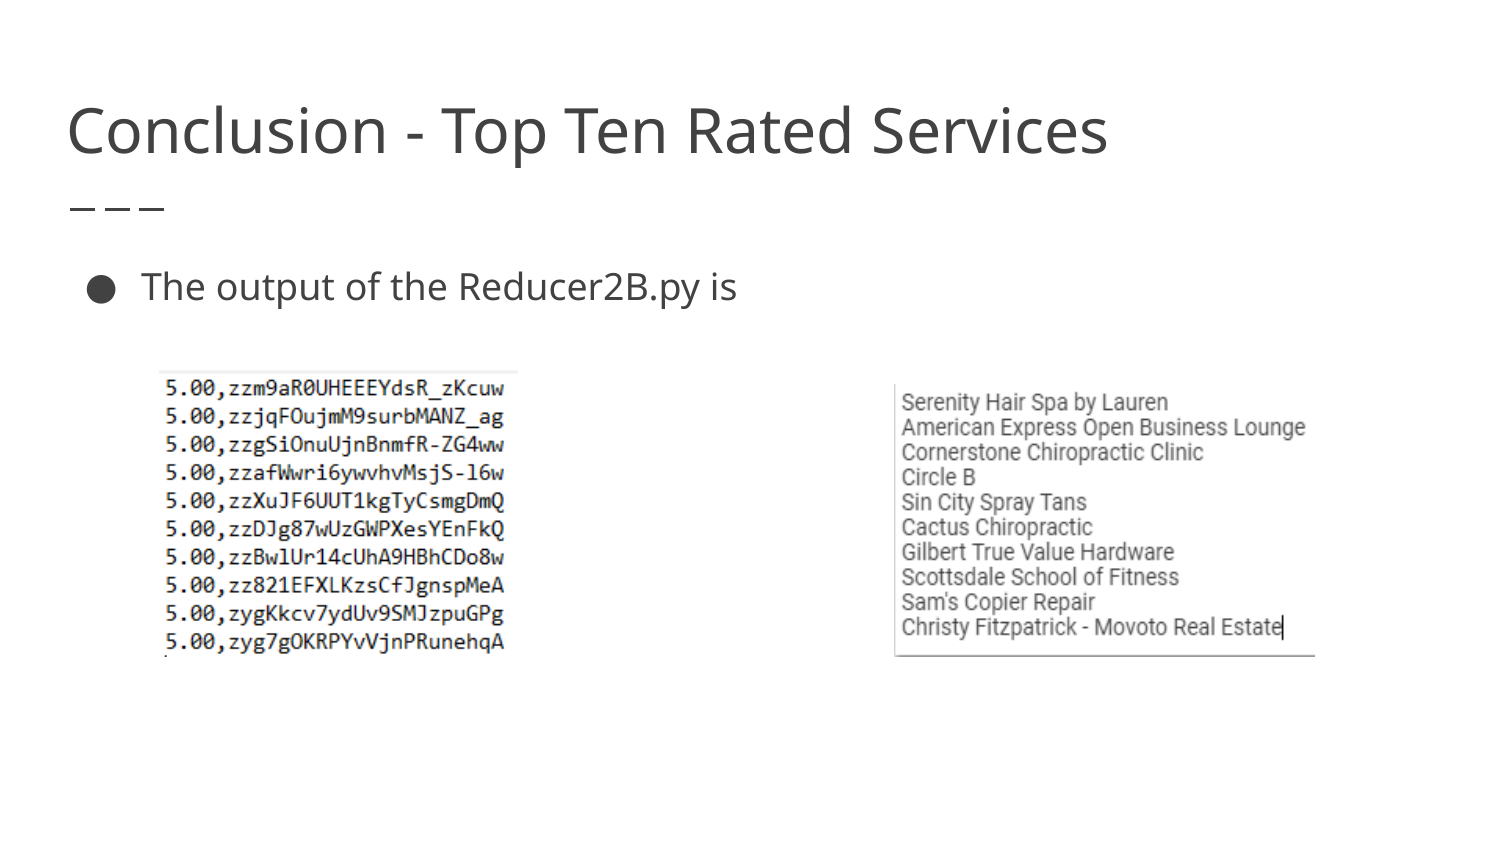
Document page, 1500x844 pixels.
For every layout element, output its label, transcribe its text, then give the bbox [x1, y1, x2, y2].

picture [159, 368, 518, 657]
title Conclusion - Top Ten Rated Services [51, 61, 1449, 182]
picture [894, 384, 1315, 657]
list The output of the Reducer2B.py is [51, 240, 1449, 750]
